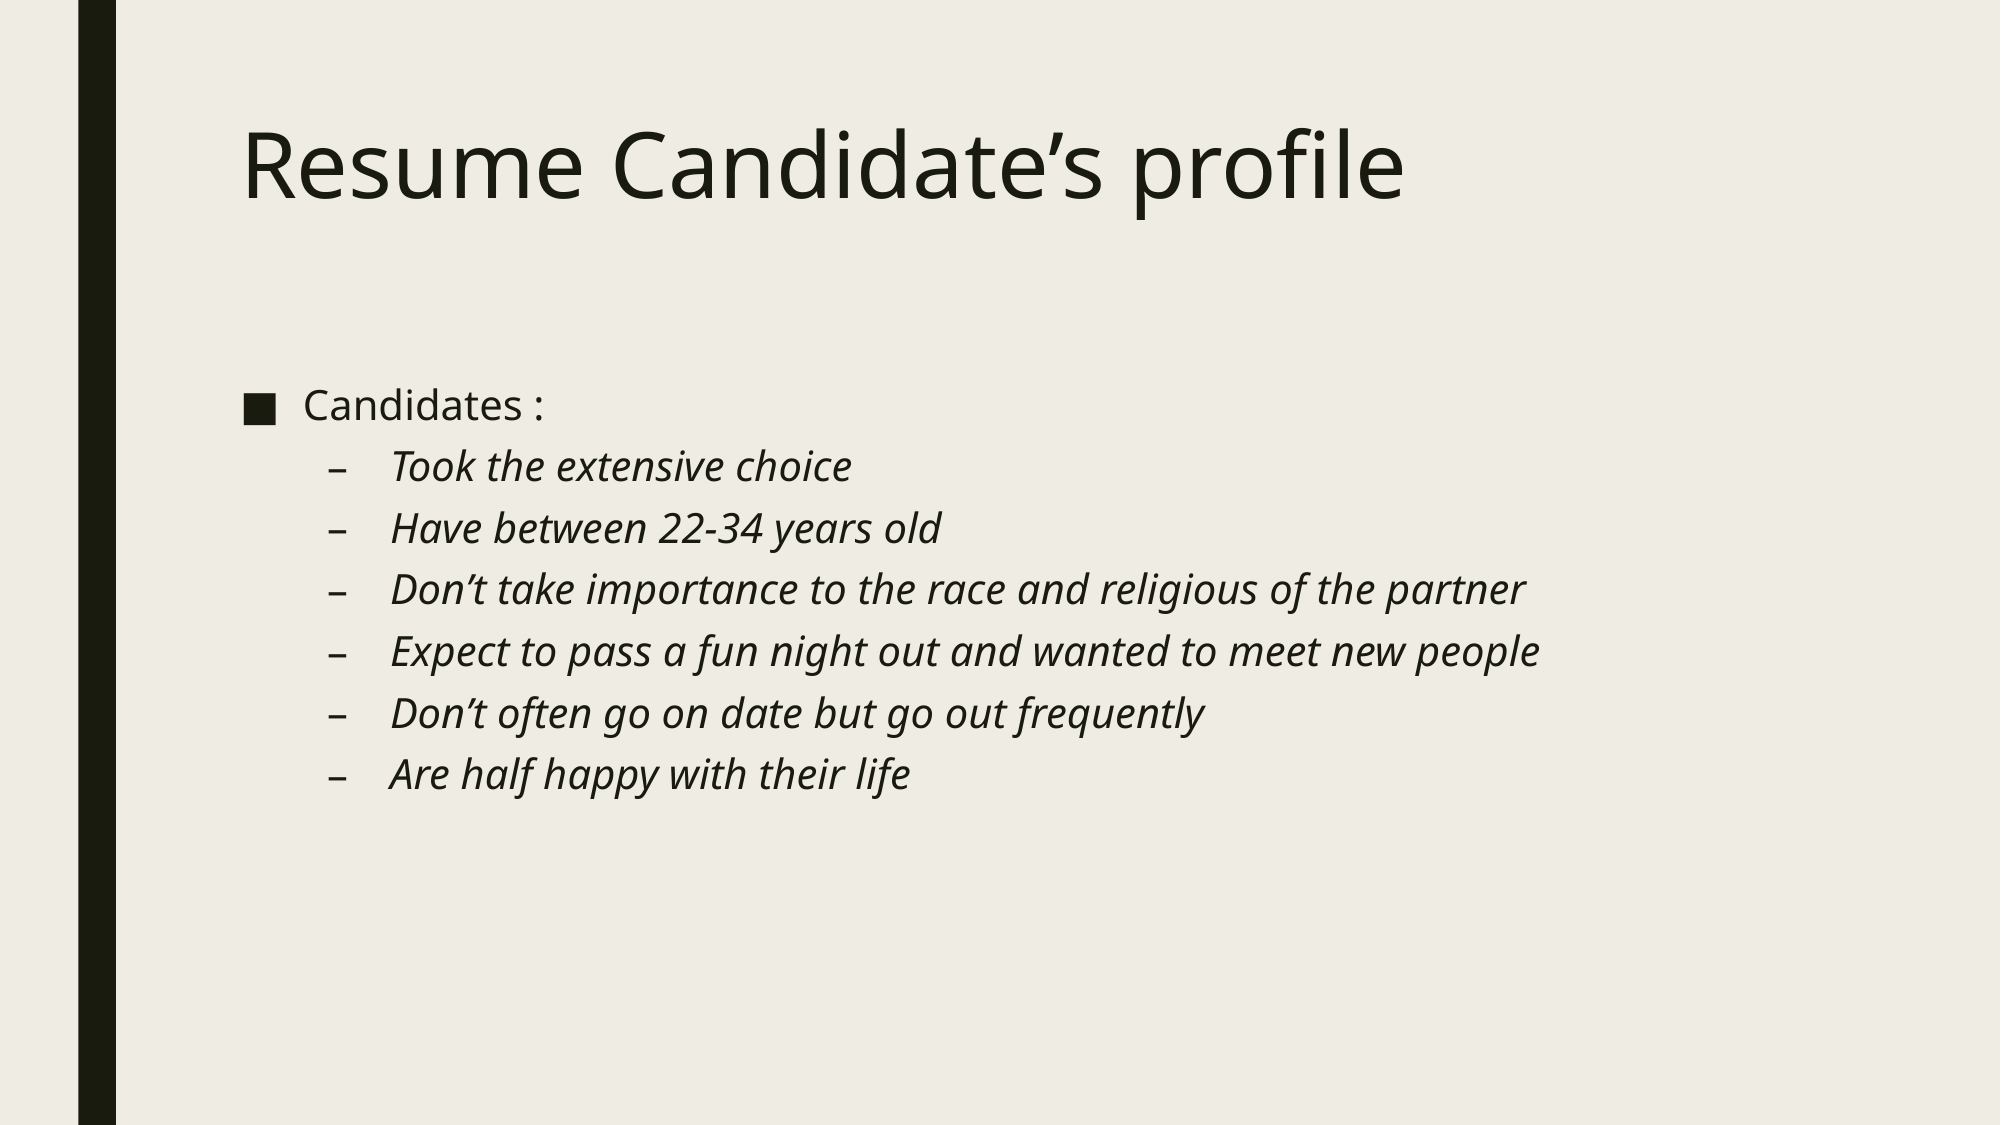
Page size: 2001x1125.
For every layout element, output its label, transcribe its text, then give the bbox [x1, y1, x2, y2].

list Candidates : Took the extensive choice Have between 22-34 years old Don’t take importance to the race and religious of the partner Expect to pass a fun night out and wanted to meet new people Don’t often go on date but go out frequently Are half happy with their life [225, 375, 1800, 963]
title Resume Candidate’s profile [225, 112, 1800, 357]
